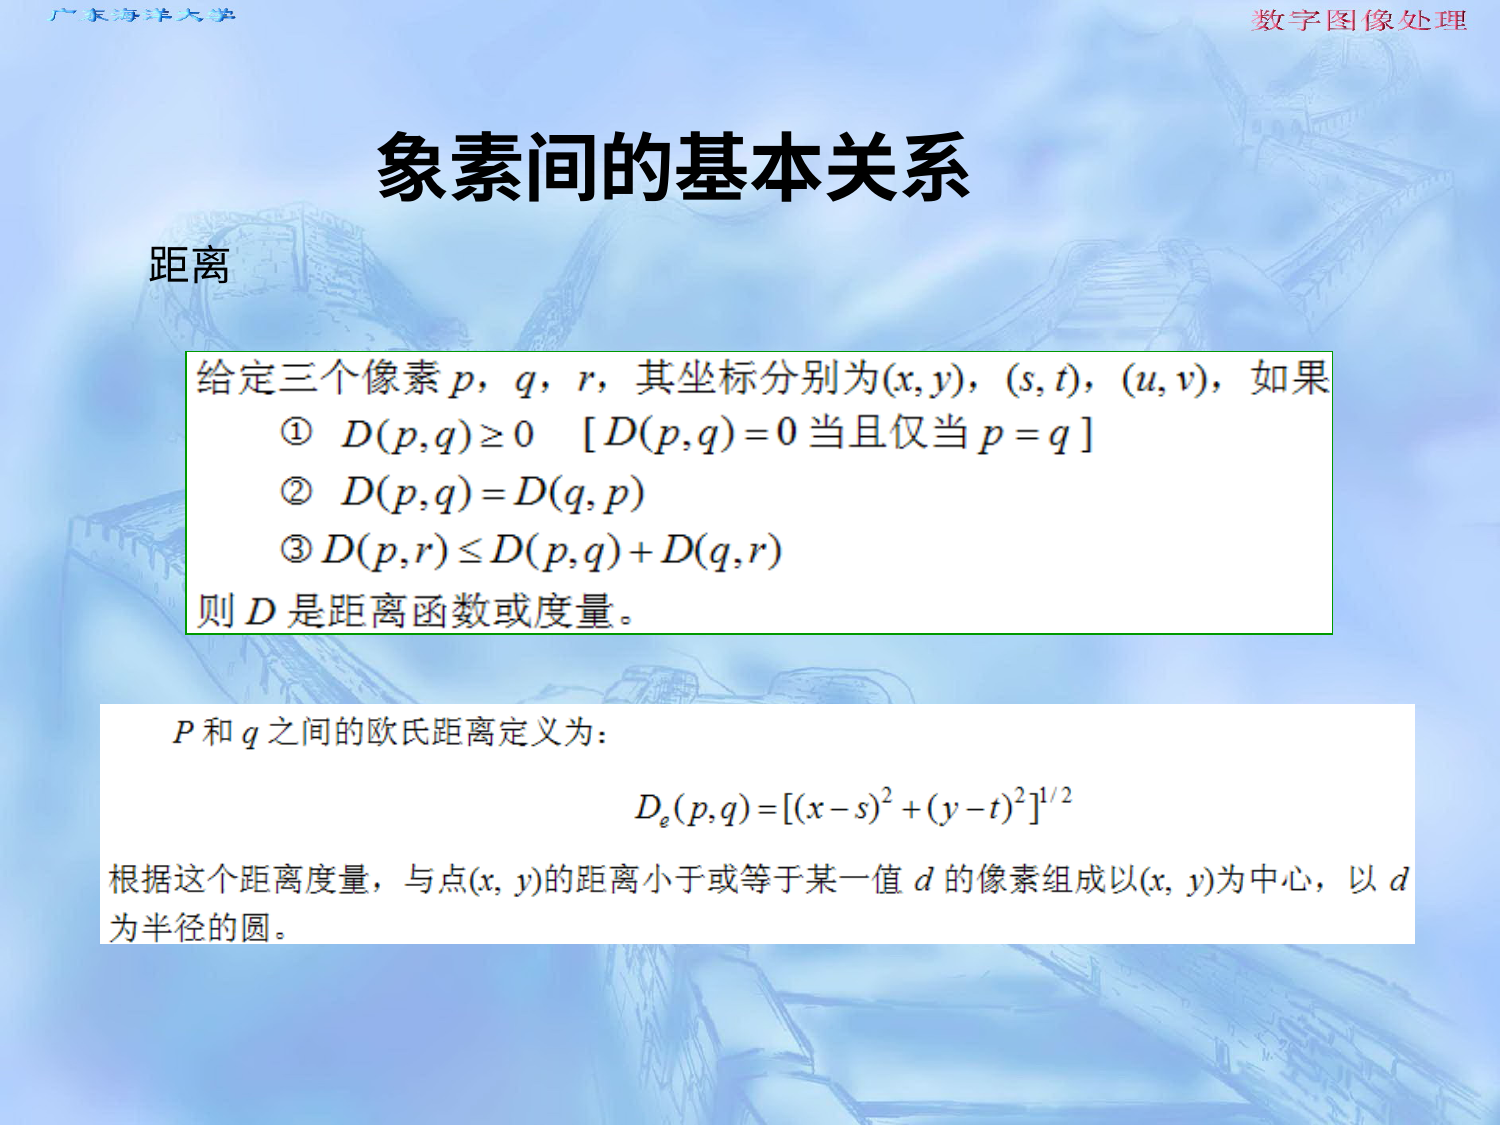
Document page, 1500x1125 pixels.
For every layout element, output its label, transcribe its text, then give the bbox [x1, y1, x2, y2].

text_box 距离 [100, 231, 282, 297]
text_box 象素间的基本关系 [360, 113, 1043, 219]
picture [0, 0, 1500, 1125]
